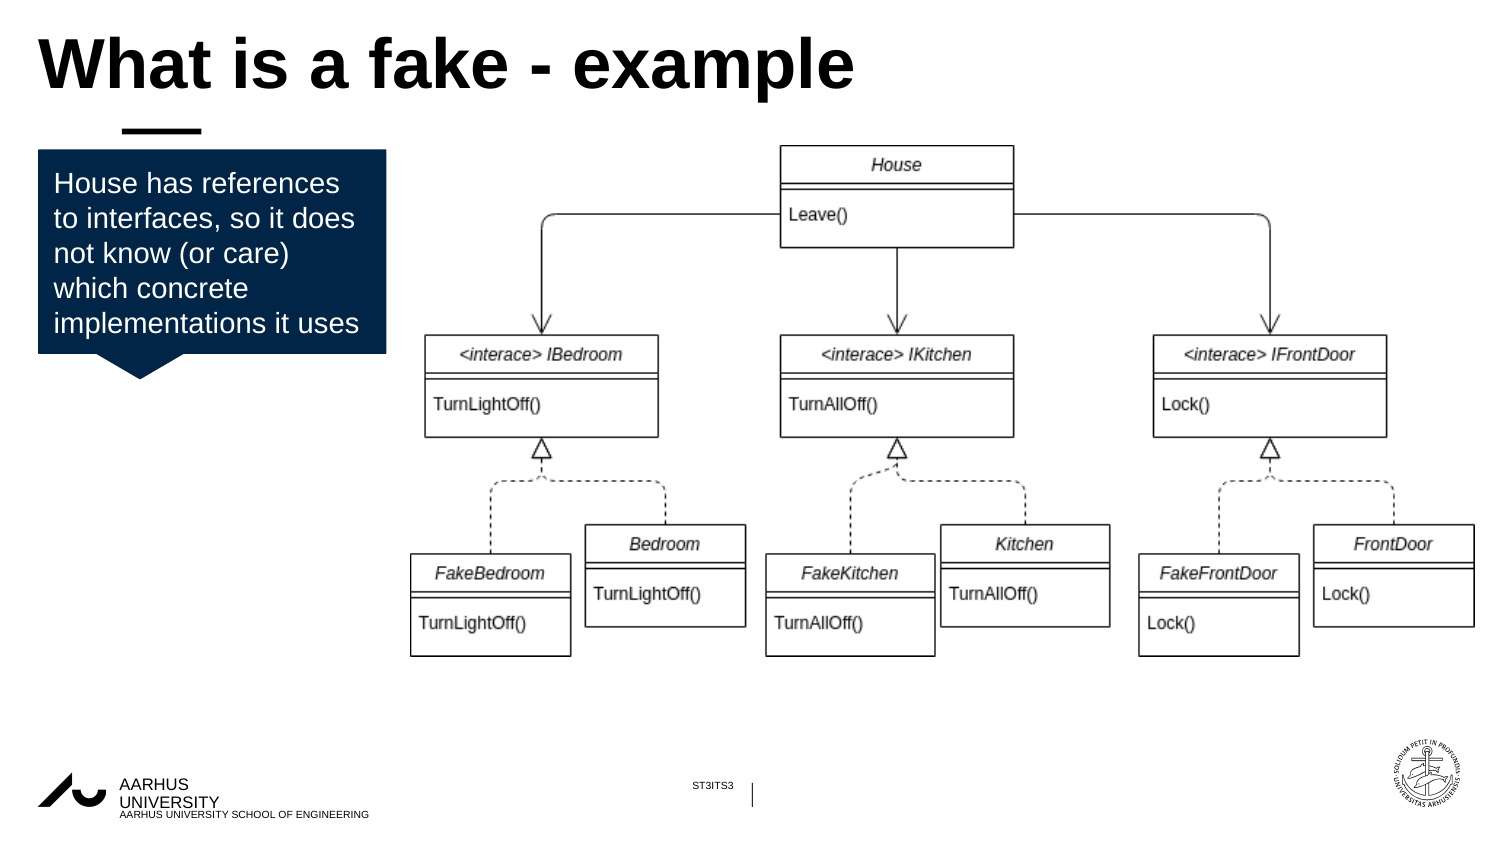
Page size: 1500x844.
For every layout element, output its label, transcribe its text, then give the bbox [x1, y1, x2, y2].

picture [410, 145, 1476, 657]
text_box House has references to interfaces, so it does not know (or care) which concrete implementations it uses [38, 150, 386, 379]
picture [37, 738, 106, 807]
picture [747, 737, 757, 807]
picture [1255, 737, 1460, 807]
title What is a fake - example [38, 28, 1461, 121]
